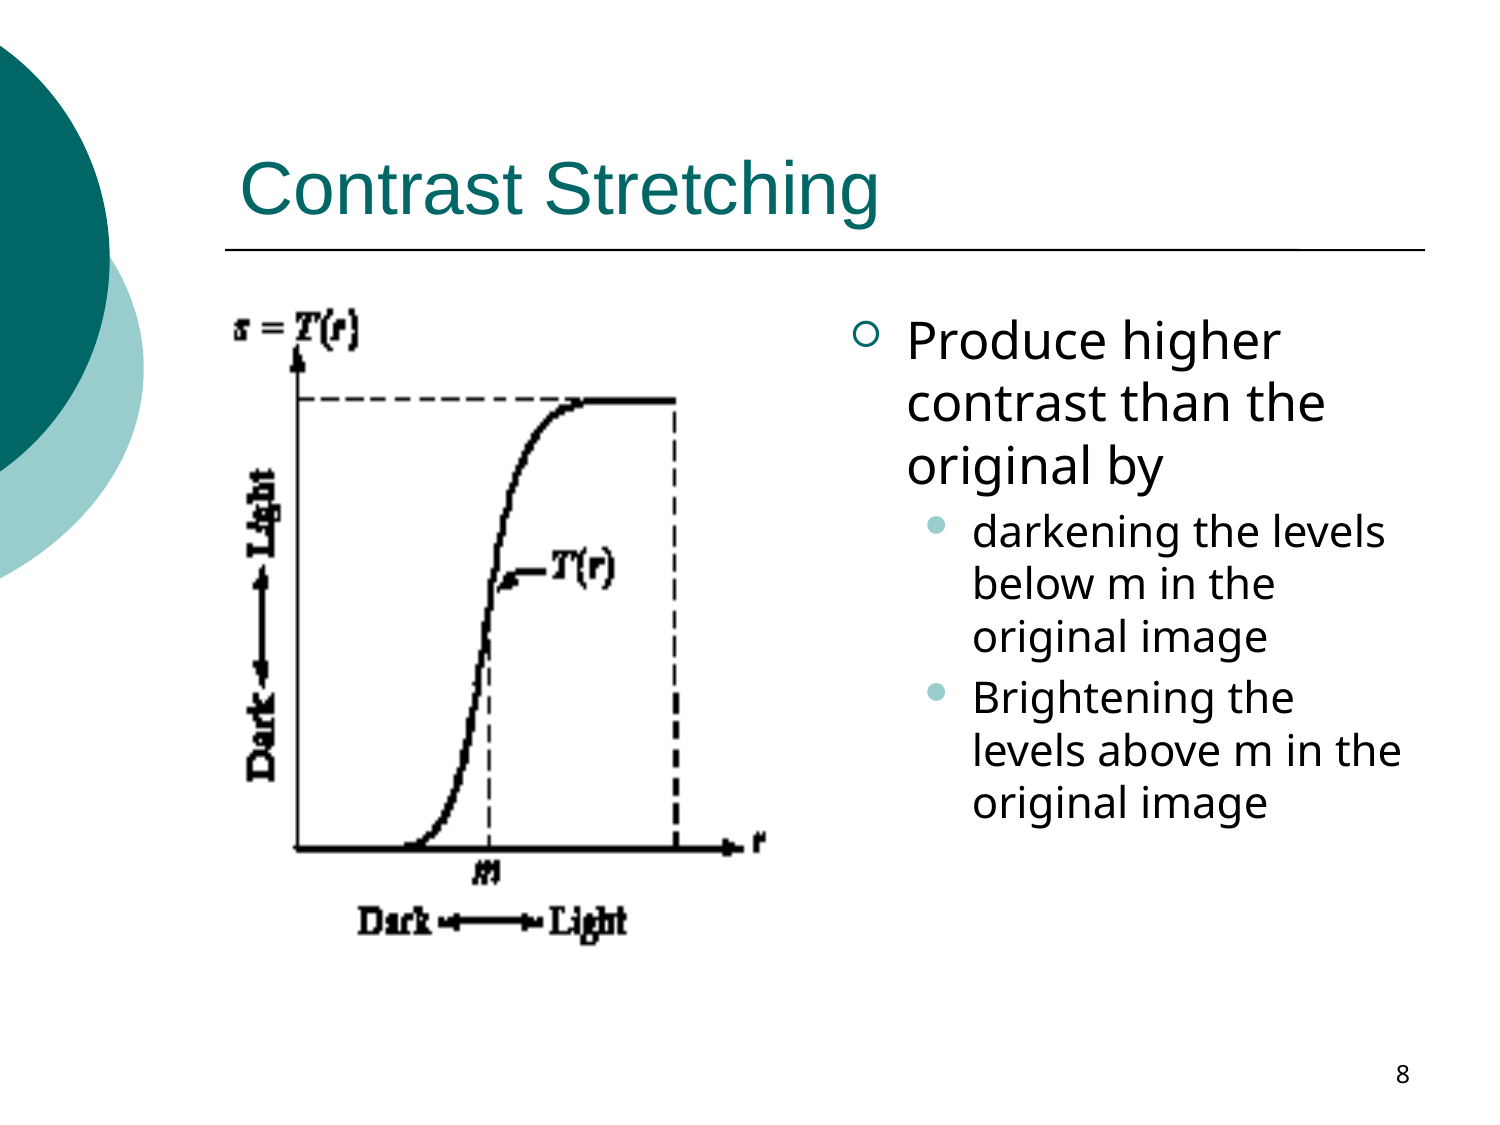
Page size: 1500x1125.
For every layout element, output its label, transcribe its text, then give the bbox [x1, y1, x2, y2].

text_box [225, 299, 813, 975]
list Produce higher contrast than the original by darkening the levels below m in the original image Brightening the levels above m in the original image [834, 299, 1425, 975]
title Contrast Stretching [224, 49, 1425, 237]
slide_number 8 [1074, 1025, 1425, 1100]
